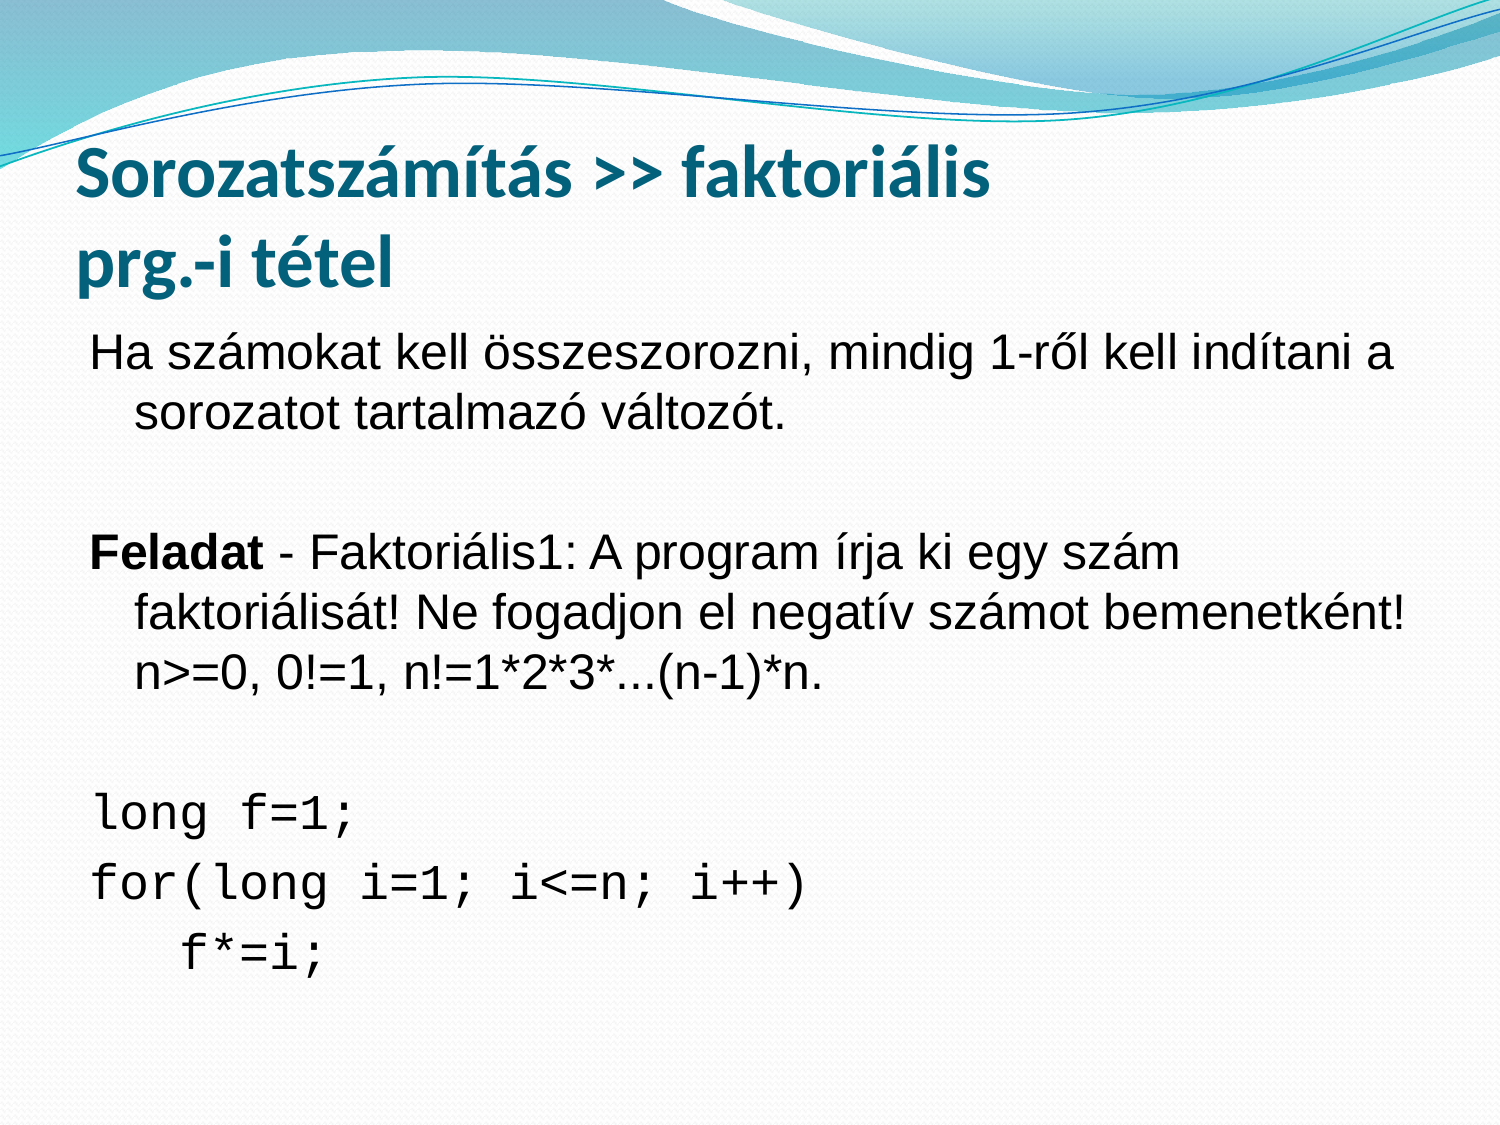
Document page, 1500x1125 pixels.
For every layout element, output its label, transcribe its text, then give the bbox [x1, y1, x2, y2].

list Ha számokat kell összeszorozni, mindig 1-ről kell indítani a sorozatot tartalmazó változót. Feladat - Faktoriális1: A program írja ki egy szám faktoriálisát! Ne fogadjon el negatív számot bemenetként! n>=0, 0!=1, n!=1*2*3*...(n-1)*n. long f=1; for(long i=1; i<=n; i++) f*=i; [75, 312, 1425, 1038]
title Sorozatszámítás >> faktoriális prg.-i tétel [75, 115, 1425, 303]
